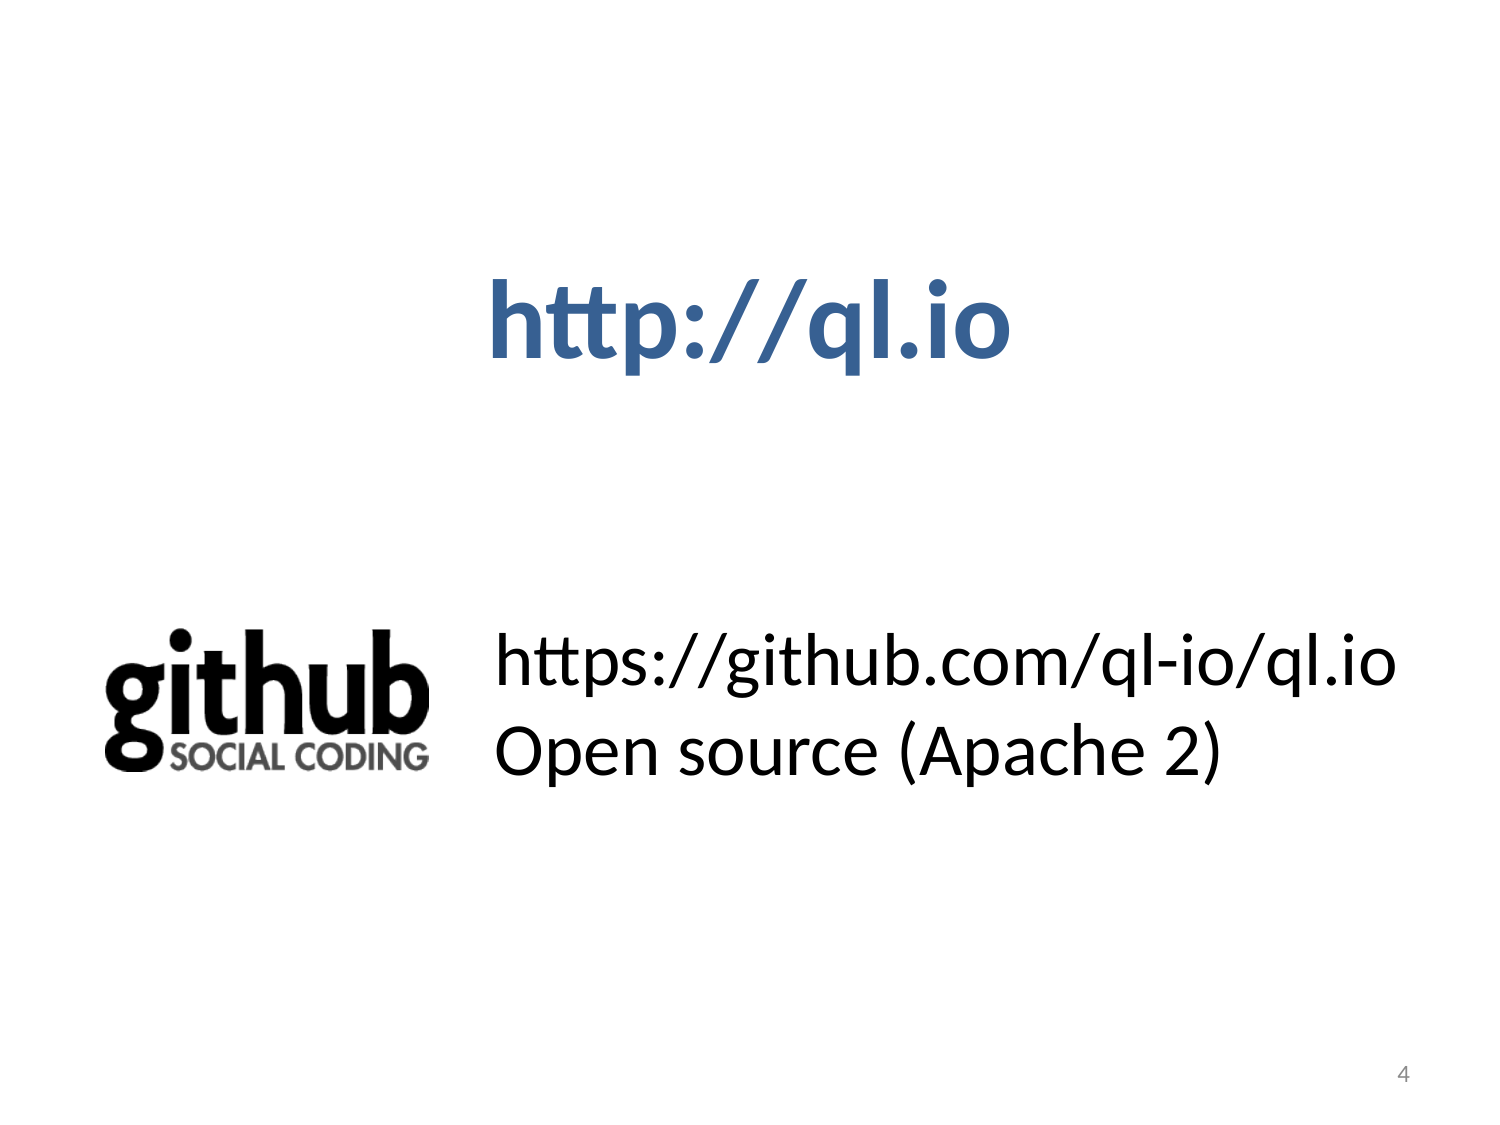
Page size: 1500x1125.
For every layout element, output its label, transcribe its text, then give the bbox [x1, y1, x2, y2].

picture [104, 627, 429, 772]
slide_number 4 [1074, 1042, 1425, 1103]
text_box http://ql.io [471, 238, 1029, 388]
text_box https://github.com/ql-io/ql.io Open source (Apache 2) [480, 603, 1436, 798]
